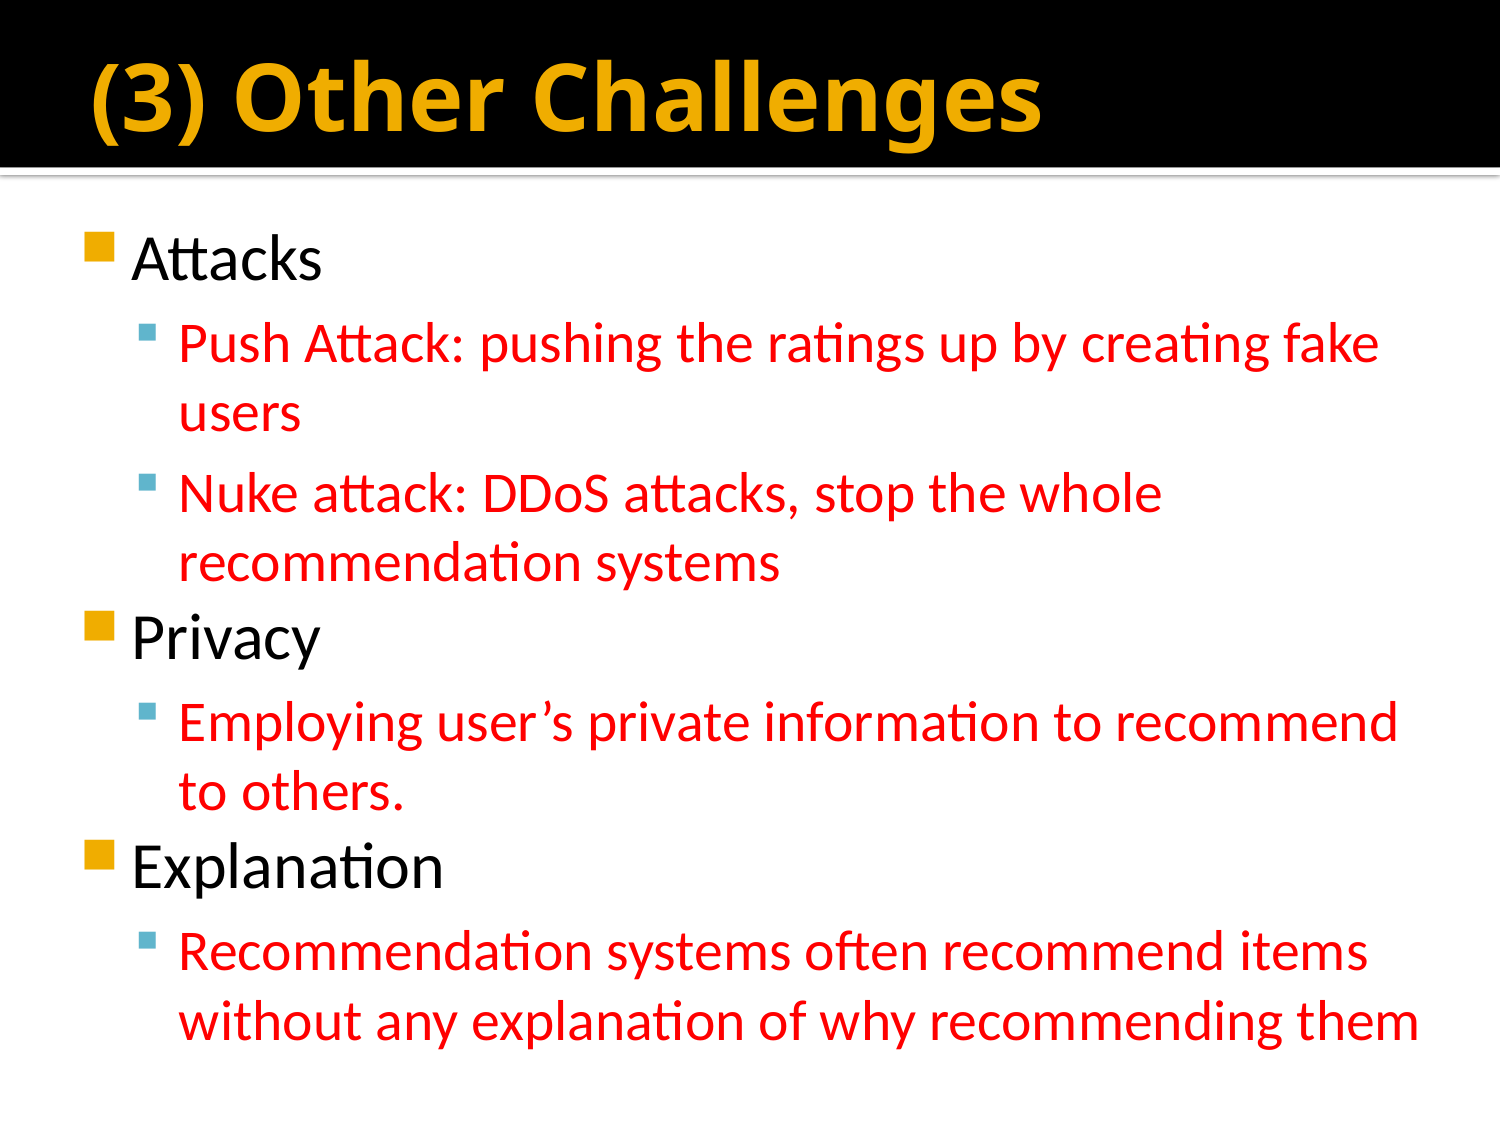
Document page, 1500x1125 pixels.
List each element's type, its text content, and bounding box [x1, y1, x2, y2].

title (3) Other Challenges [75, 12, 1425, 175]
list Attacks Push Attack: pushing the ratings up by creating fake users Nuke attack: DDoS attacks, stop the whole recommendation systems Privacy Employing user’s private information to recommend to others. Explanation Recommendation systems often recommend items without any explanation of why recommending them [51, 199, 1467, 1062]
